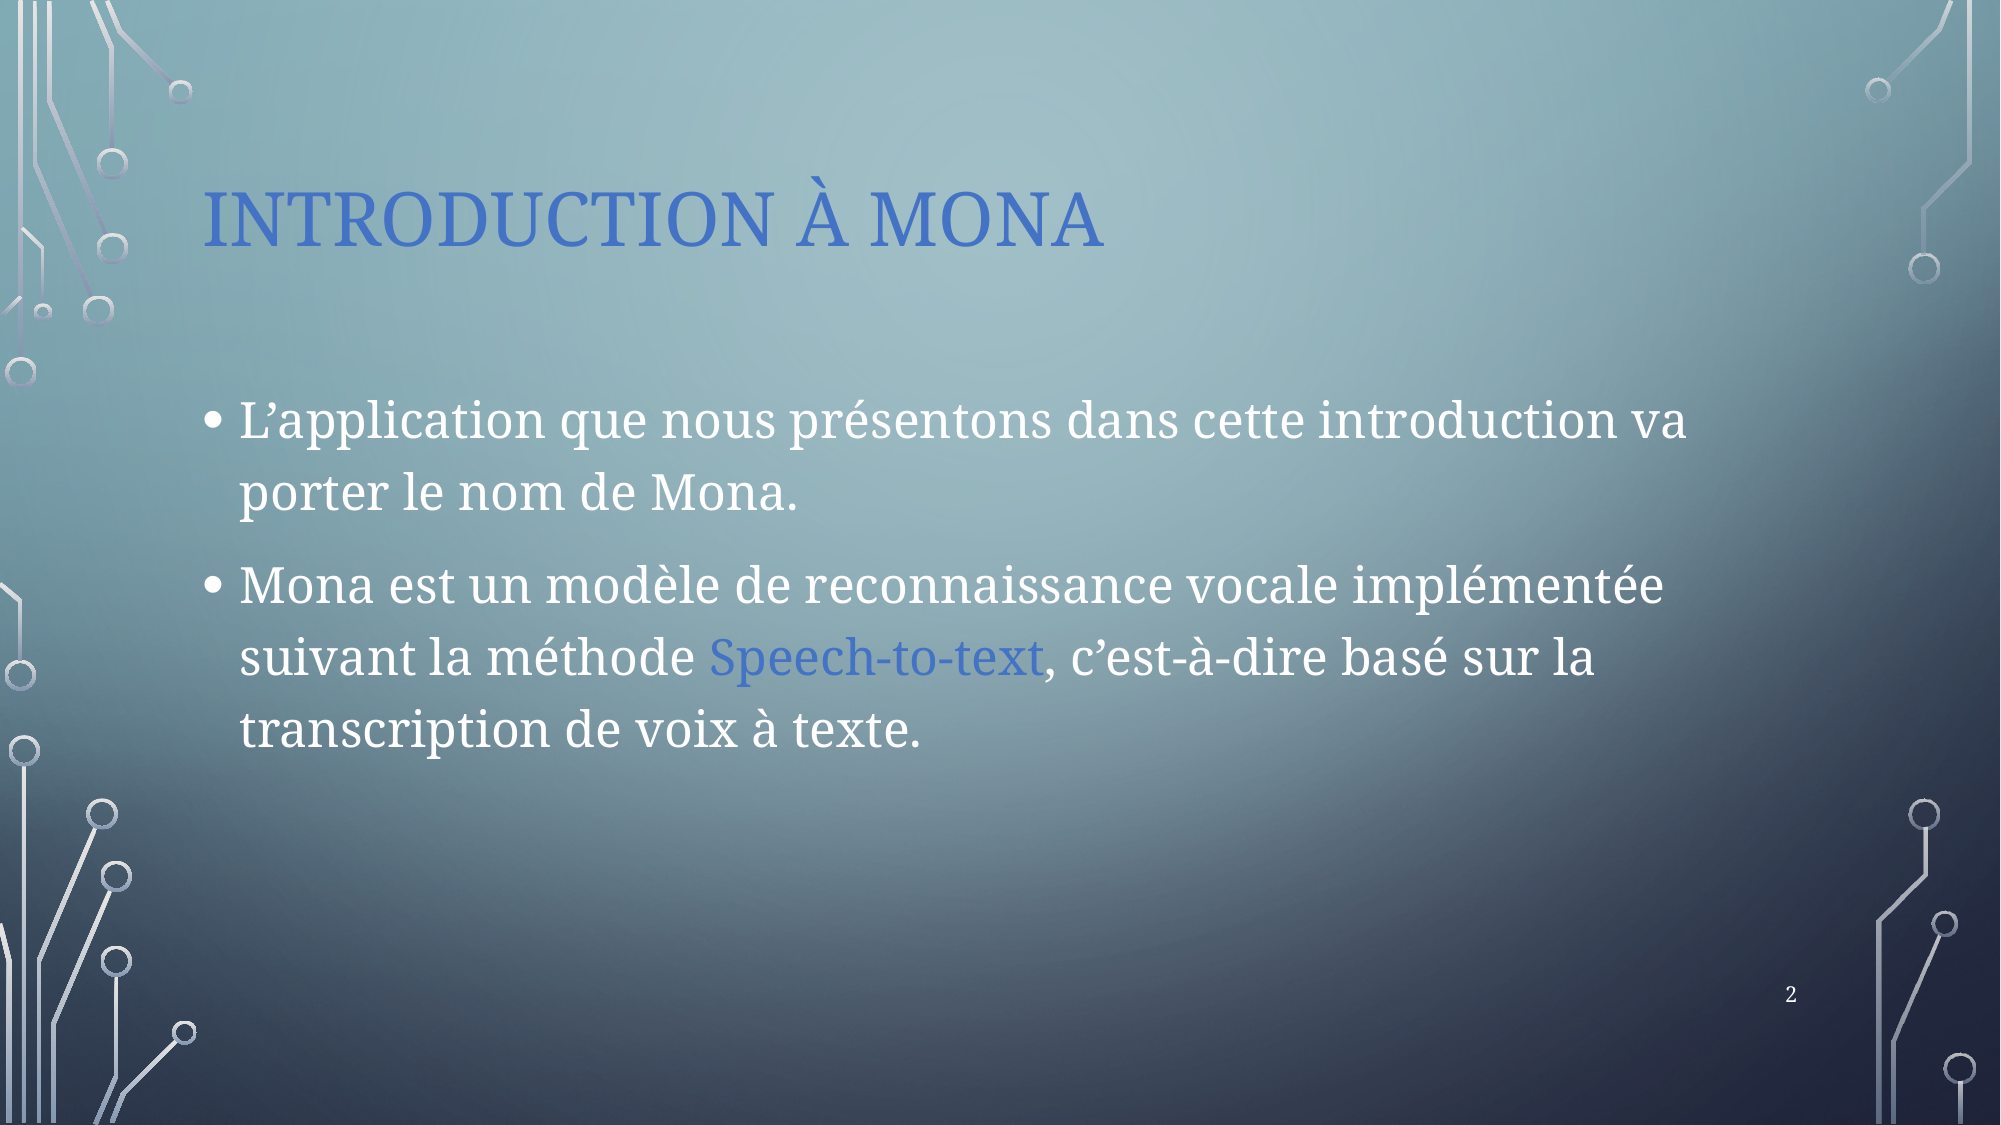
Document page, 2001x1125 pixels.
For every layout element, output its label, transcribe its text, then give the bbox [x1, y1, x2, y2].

list L’application que nous présentons dans cette introduction va porter le nom de Mona. Mona est un modèle de reconnaissance vocale implémentée suivant la méthode Speech-to-text, c’est-à-dire basé sur la transcription de voix à texte. [187, 369, 1813, 950]
slide_number 2 [1685, 965, 1813, 1025]
title Introduction à Mona [187, 101, 1813, 344]
